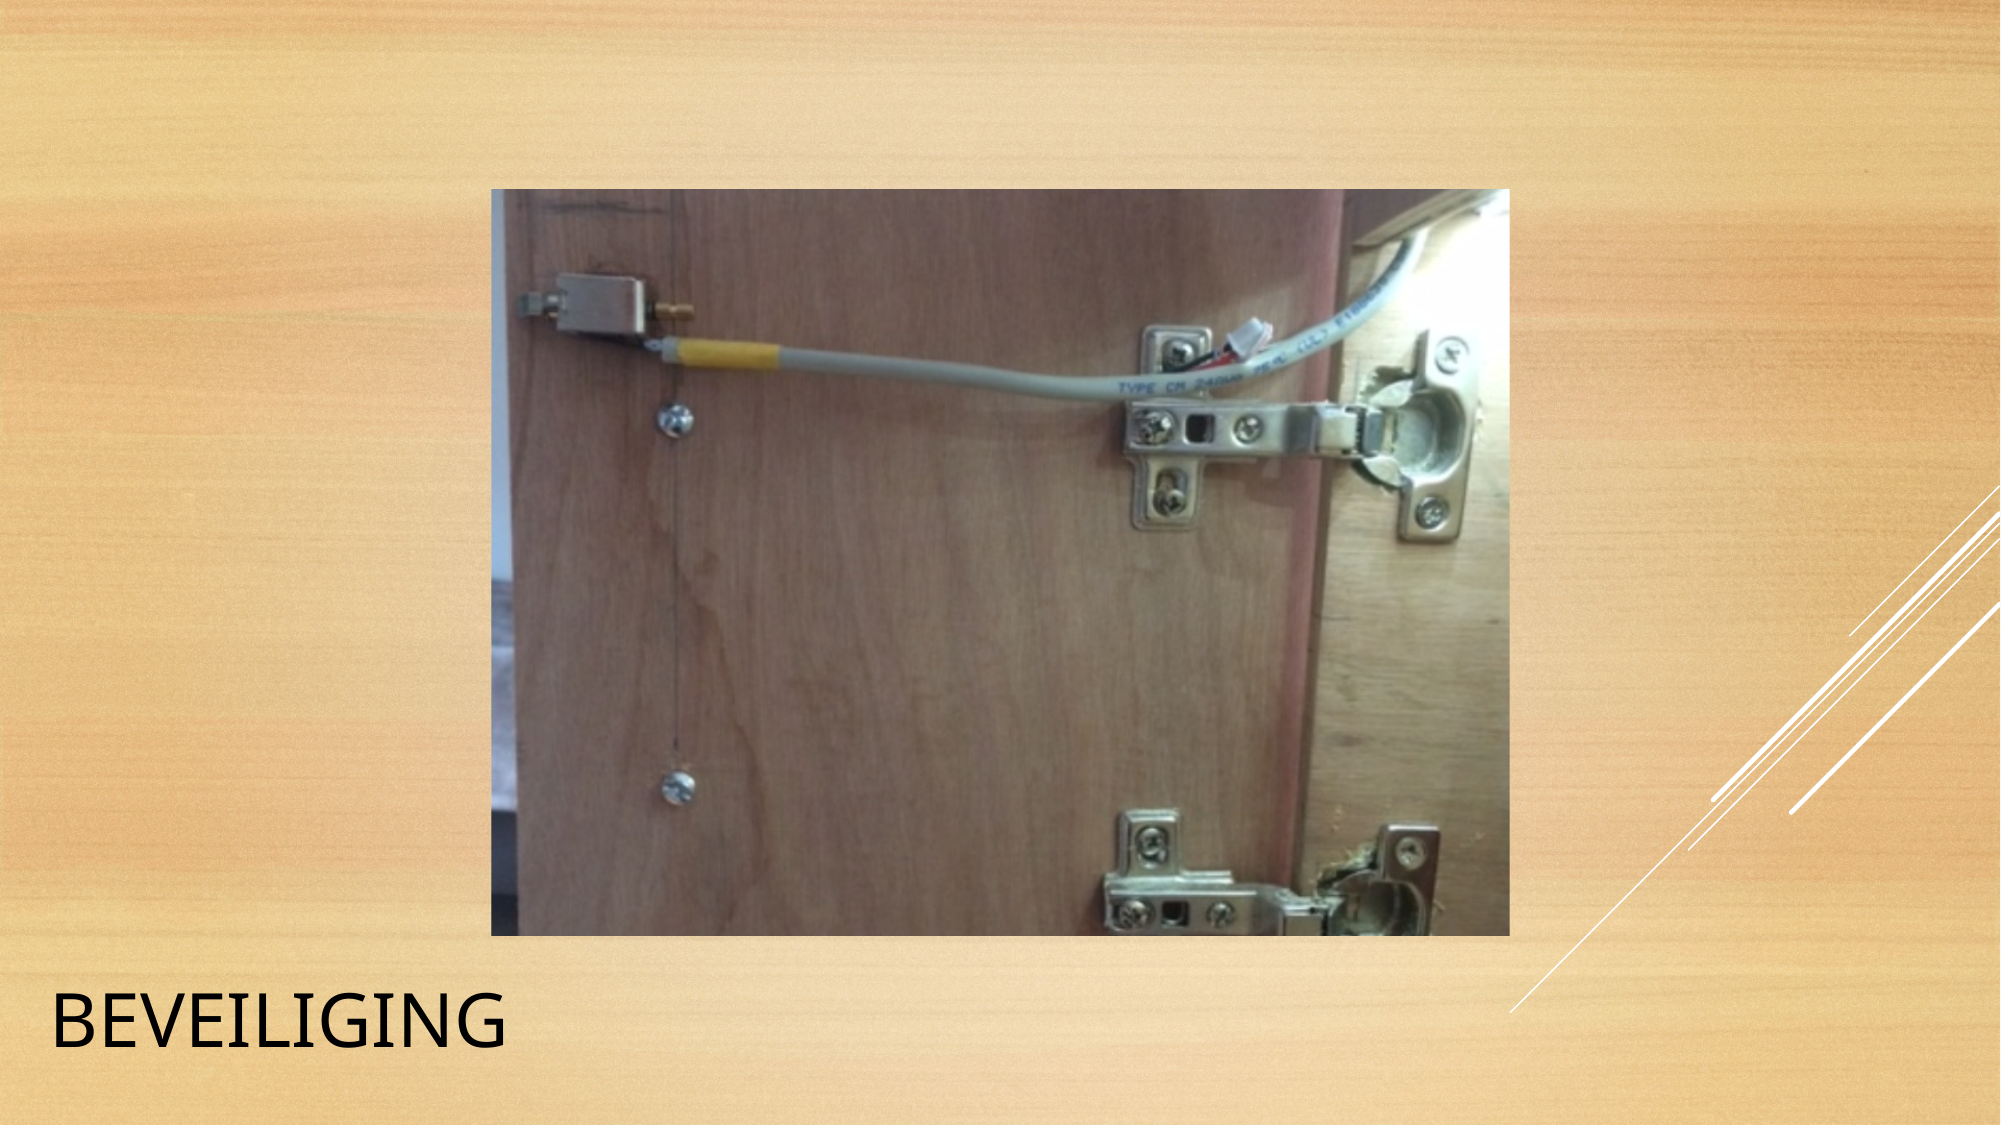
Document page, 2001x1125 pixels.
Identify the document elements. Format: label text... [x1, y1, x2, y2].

picture [0, 0, 2001, 1125]
title Beveiliging [34, 945, 586, 1090]
